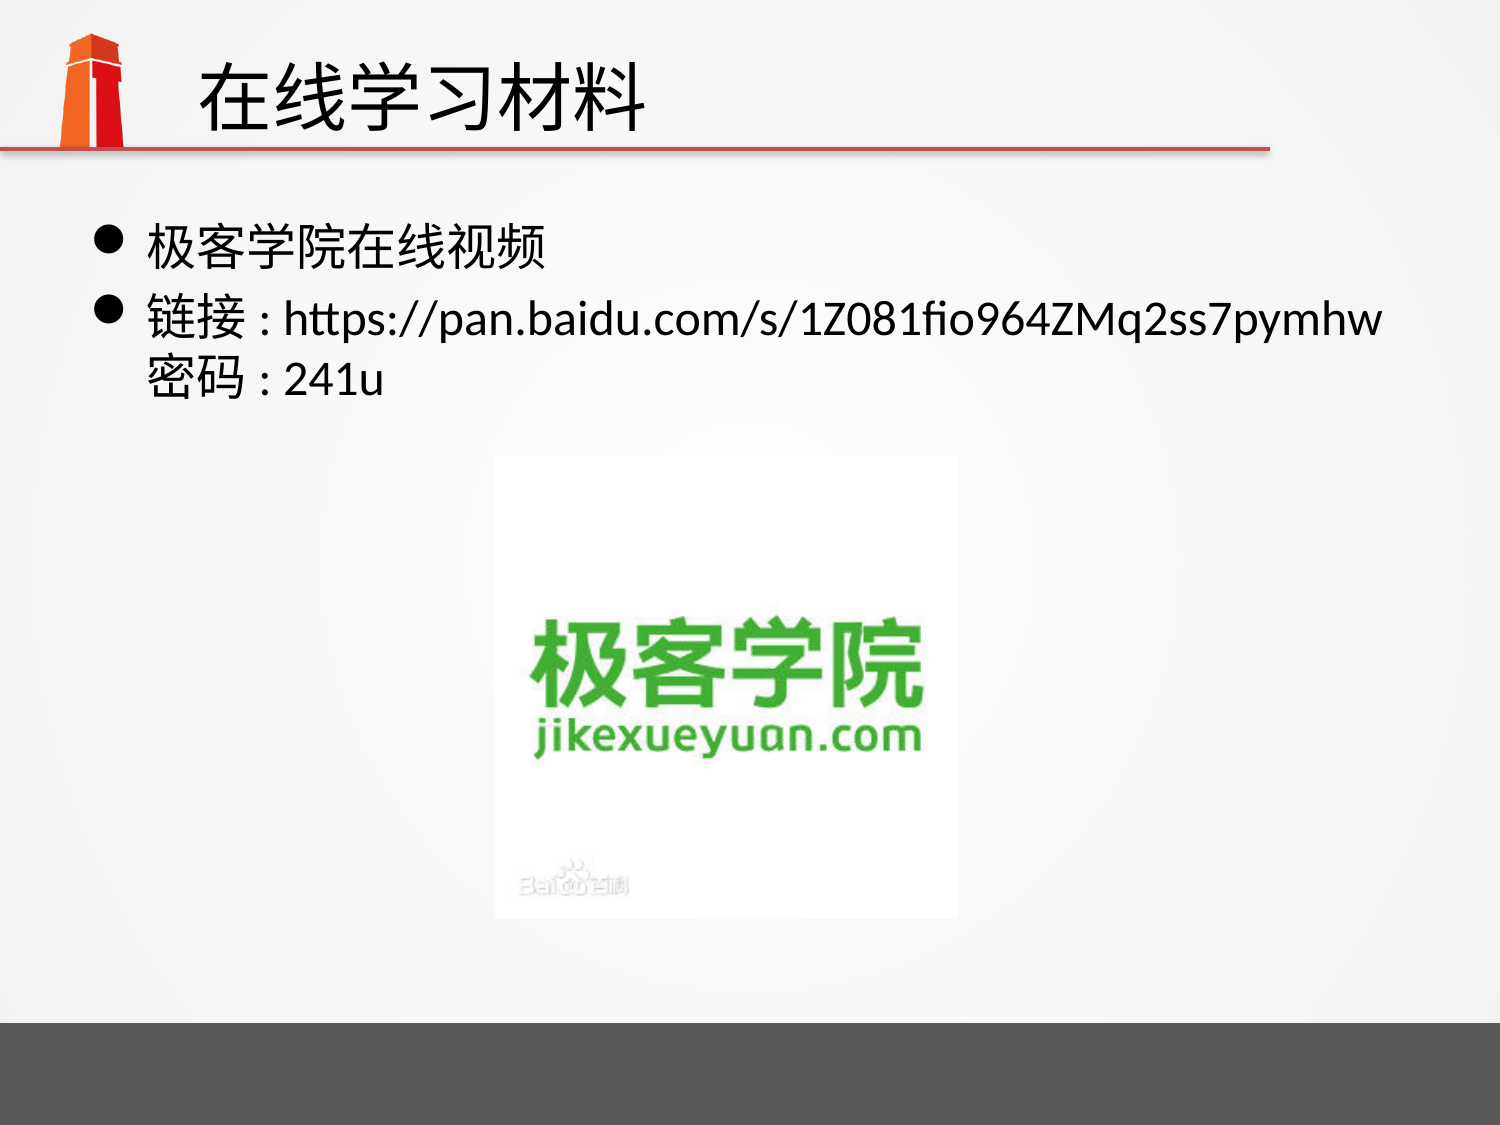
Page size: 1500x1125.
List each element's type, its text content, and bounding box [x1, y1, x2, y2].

picture [494, 455, 959, 920]
list 极客学院在线视频 链接: https://pan.baidu.com/s/1Z081fio964ZMq2ss7pymhw 密码: 241u [75, 208, 1425, 1005]
title 在线学习材料 [183, 42, 1270, 149]
picture [16, 11, 166, 147]
